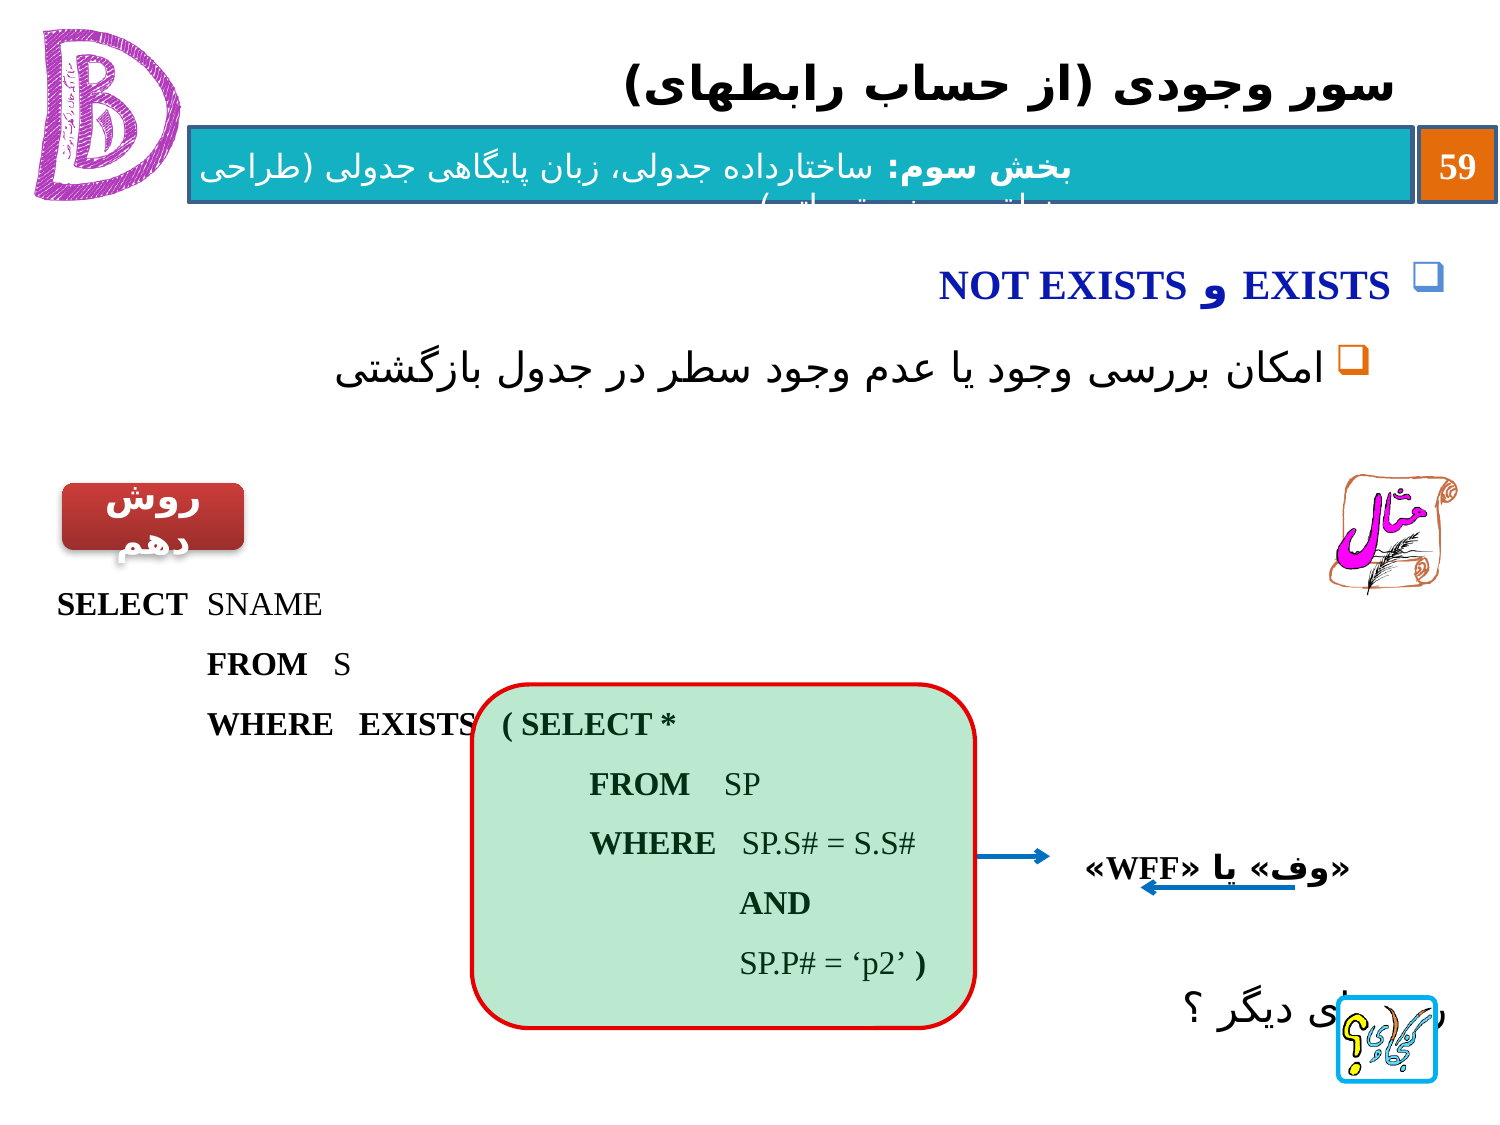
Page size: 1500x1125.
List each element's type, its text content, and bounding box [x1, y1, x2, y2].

title سور وجودی (از حساب رابطه‏ای) [237, 37, 1413, 125]
picture [12, 21, 202, 212]
picture [1341, 1001, 1432, 1078]
list EXISTS و NOT EXISTS امکان بررسی وجود یا عدم وجود سطر در جدول بازگشتی روش‏های دیگر ؟ [37, 224, 1463, 1088]
text_box SELECT SNAME FROM S WHERE EXISTS ( SELECT * FROM SP WHERE SP.S# = S.S# AND SP.P# = ‘p2’ ) [35, 547, 1090, 1015]
picture [1318, 467, 1463, 601]
text_box روش دهم [62, 483, 244, 547]
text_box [471, 684, 1386, 1029]
